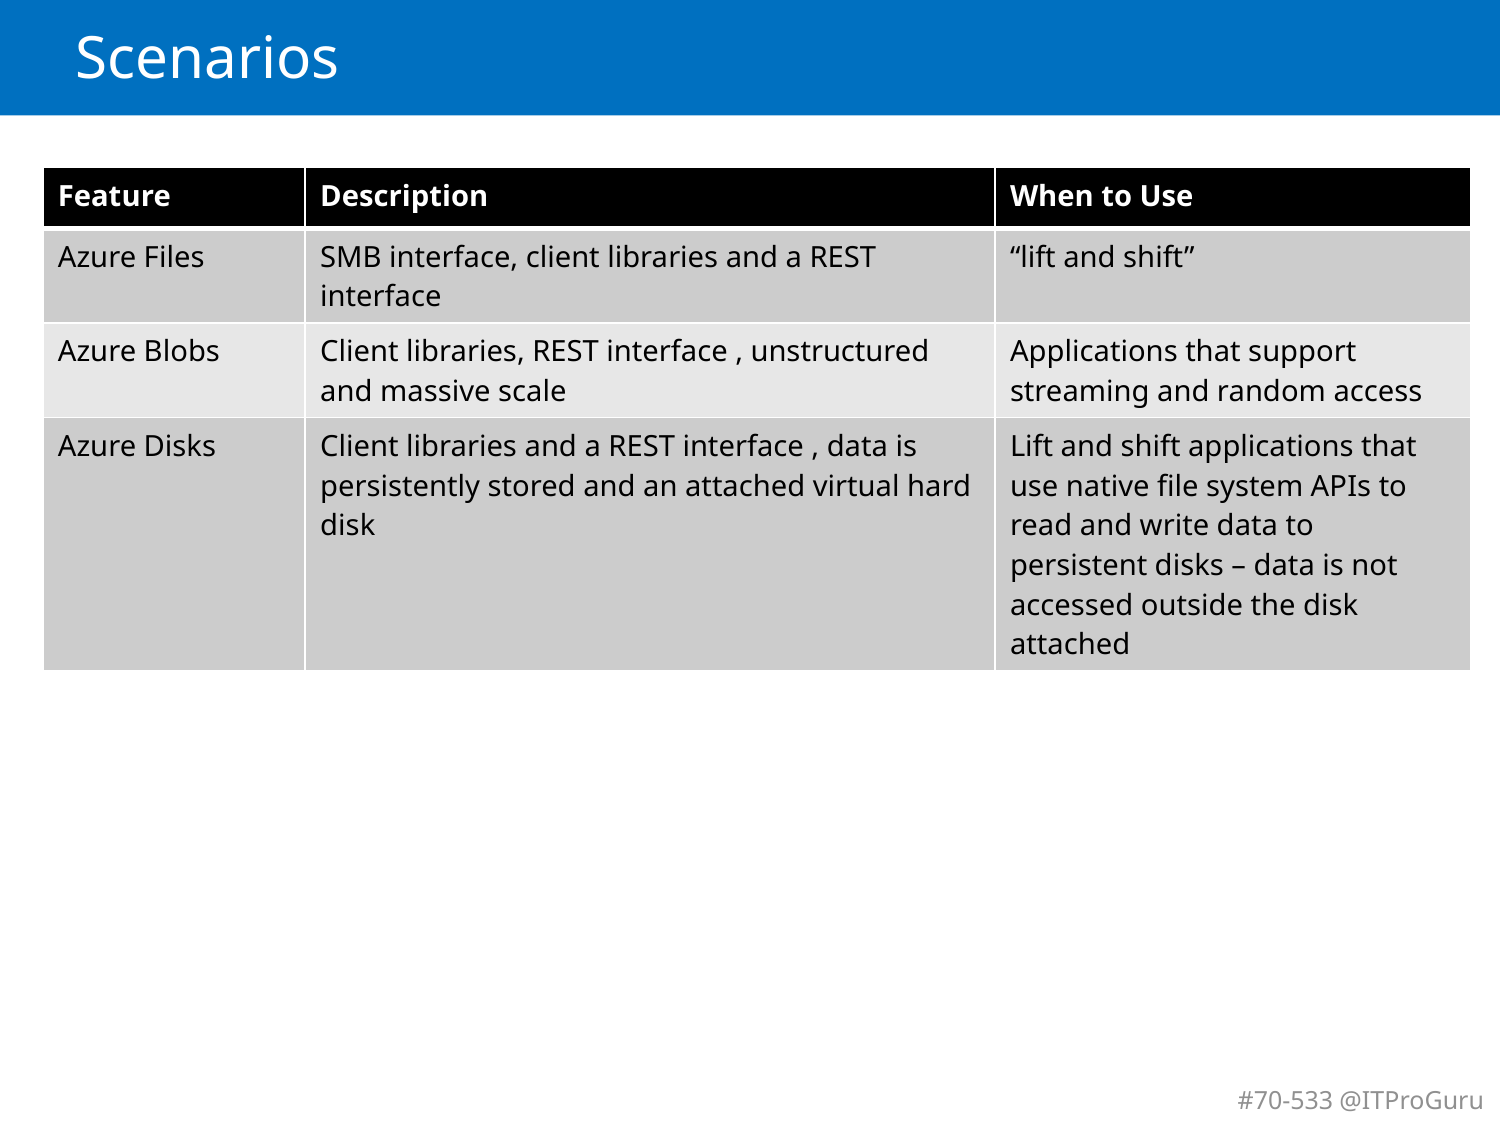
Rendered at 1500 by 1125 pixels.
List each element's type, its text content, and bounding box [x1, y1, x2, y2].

table_cell Client libraries, REST interface , unstructured and massive scale [306, 324, 994, 417]
table_header When to Use [996, 168, 1470, 226]
table_cell SMB interface, client libraries and a REST interface [306, 231, 994, 322]
table_header Feature [44, 168, 304, 226]
table_cell Azure Disks [44, 418, 304, 670]
table_cell “lift and shift” [996, 231, 1470, 322]
table_cell Azure Files [44, 231, 304, 322]
table_cell Lift and shift applications that use native file system APIs to read and write data to persistent disks – data is not accessed outside the disk attached [996, 418, 1470, 670]
table_cell Applications that support streaming and random access [996, 324, 1470, 417]
title Scenarios [75, 0, 1351, 122]
table_header Description [306, 168, 994, 226]
table_cell Client libraries and a REST interface , data is persistently stored and an attached virtual hard disk [306, 418, 994, 670]
table_cell Azure Blobs [44, 324, 304, 417]
